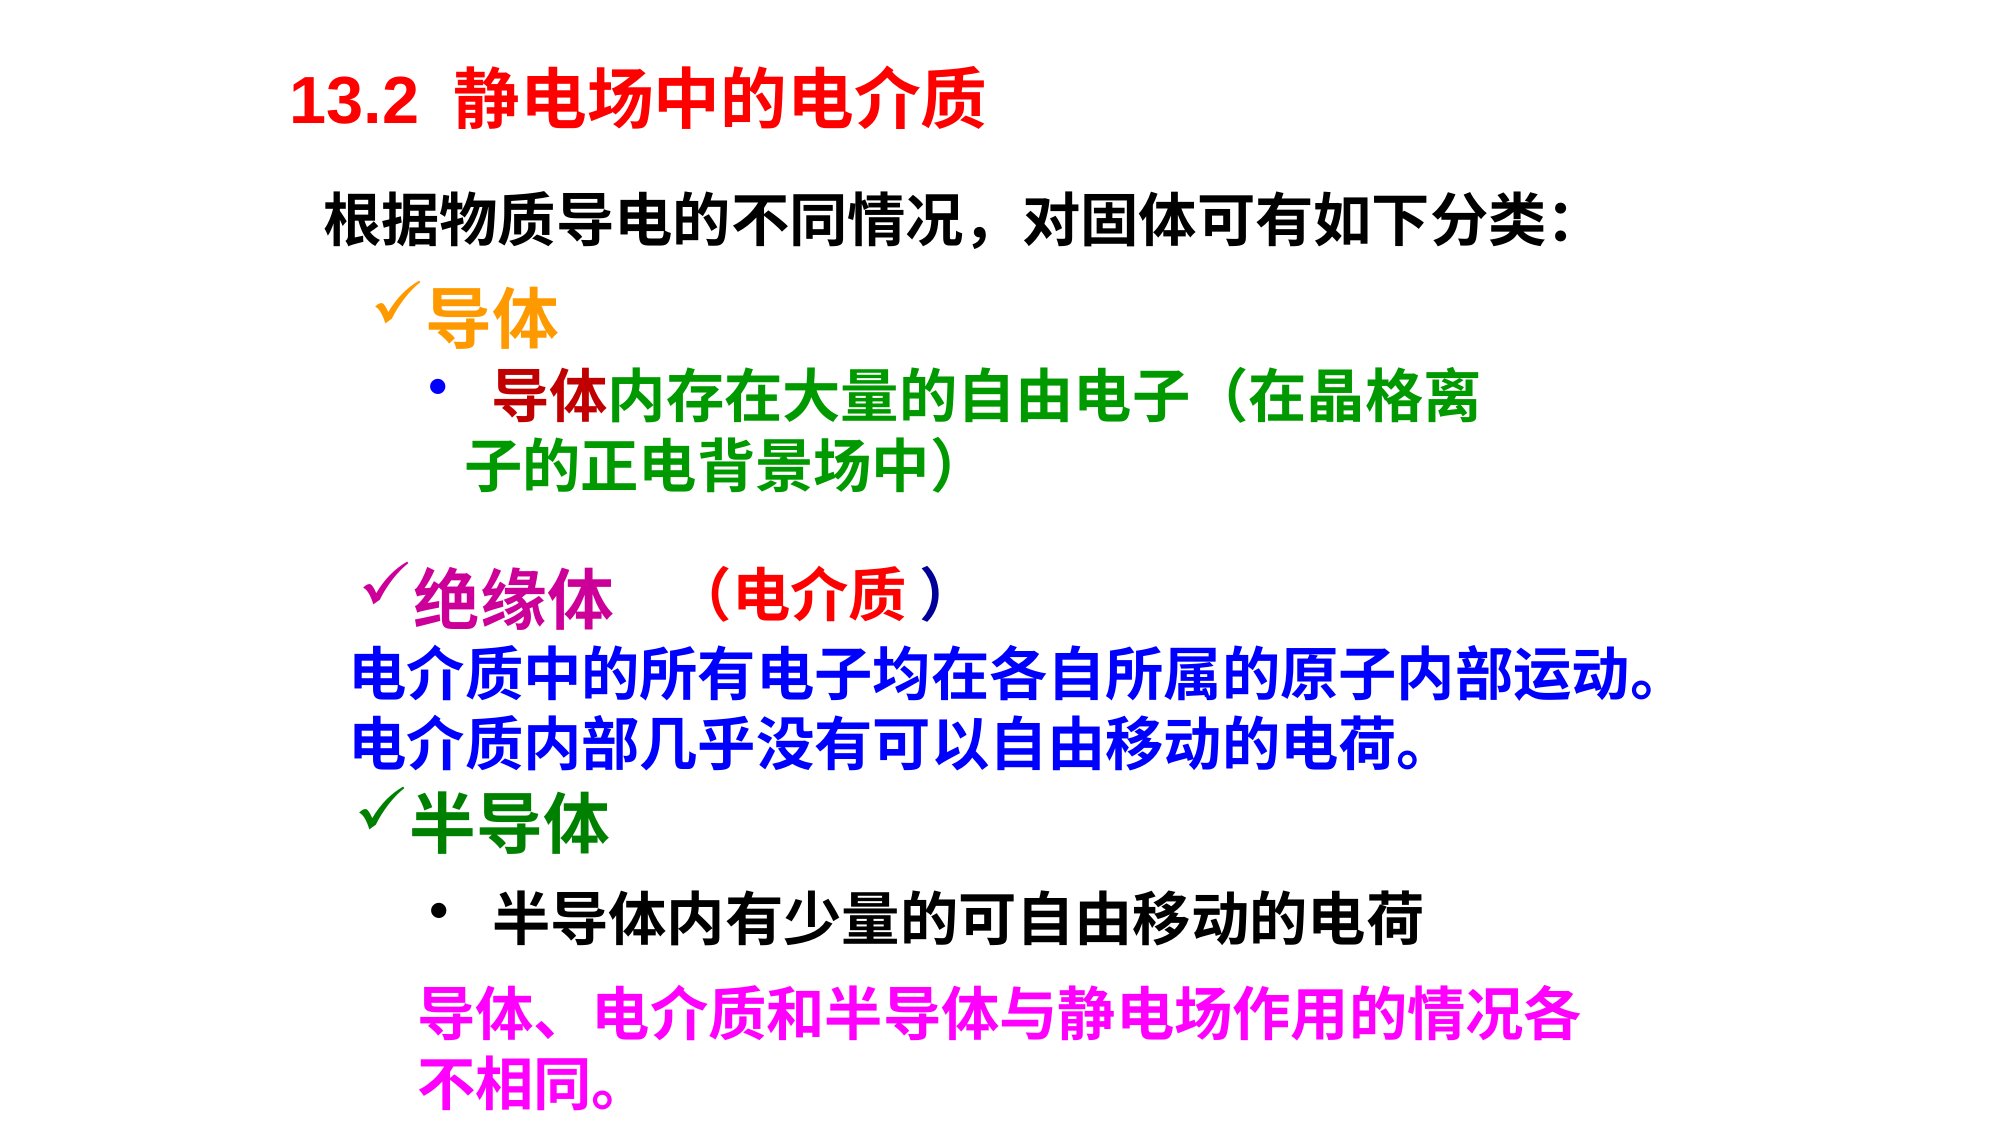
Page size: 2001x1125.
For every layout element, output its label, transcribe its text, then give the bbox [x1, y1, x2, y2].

text_box 13.2 静电场中的电介质 [275, 49, 1142, 145]
text_box 半导体 [339, 774, 665, 870]
text_box 导体、电介质和半导体与静电场作用的情况各不相同。 [402, 969, 1653, 1125]
text_box 根据物质导电的不同情况，对固体可有如下分类： [308, 175, 1586, 261]
text_box 绝缘体 [343, 550, 659, 629]
text_box 电介质中的所有电子均在各自所属的原子内部运动。电介质内部几乎没有可以自由移动的电荷。 [333, 629, 1675, 785]
text_box 半导体内有少量的可自由移动的电荷 [414, 875, 1576, 960]
text_box 导体内存在大量的自由电子（在晶格离子的正电背景场中） [413, 351, 1527, 507]
text_box 导体 [355, 269, 643, 365]
text_box （电介质 ） [659, 550, 994, 629]
